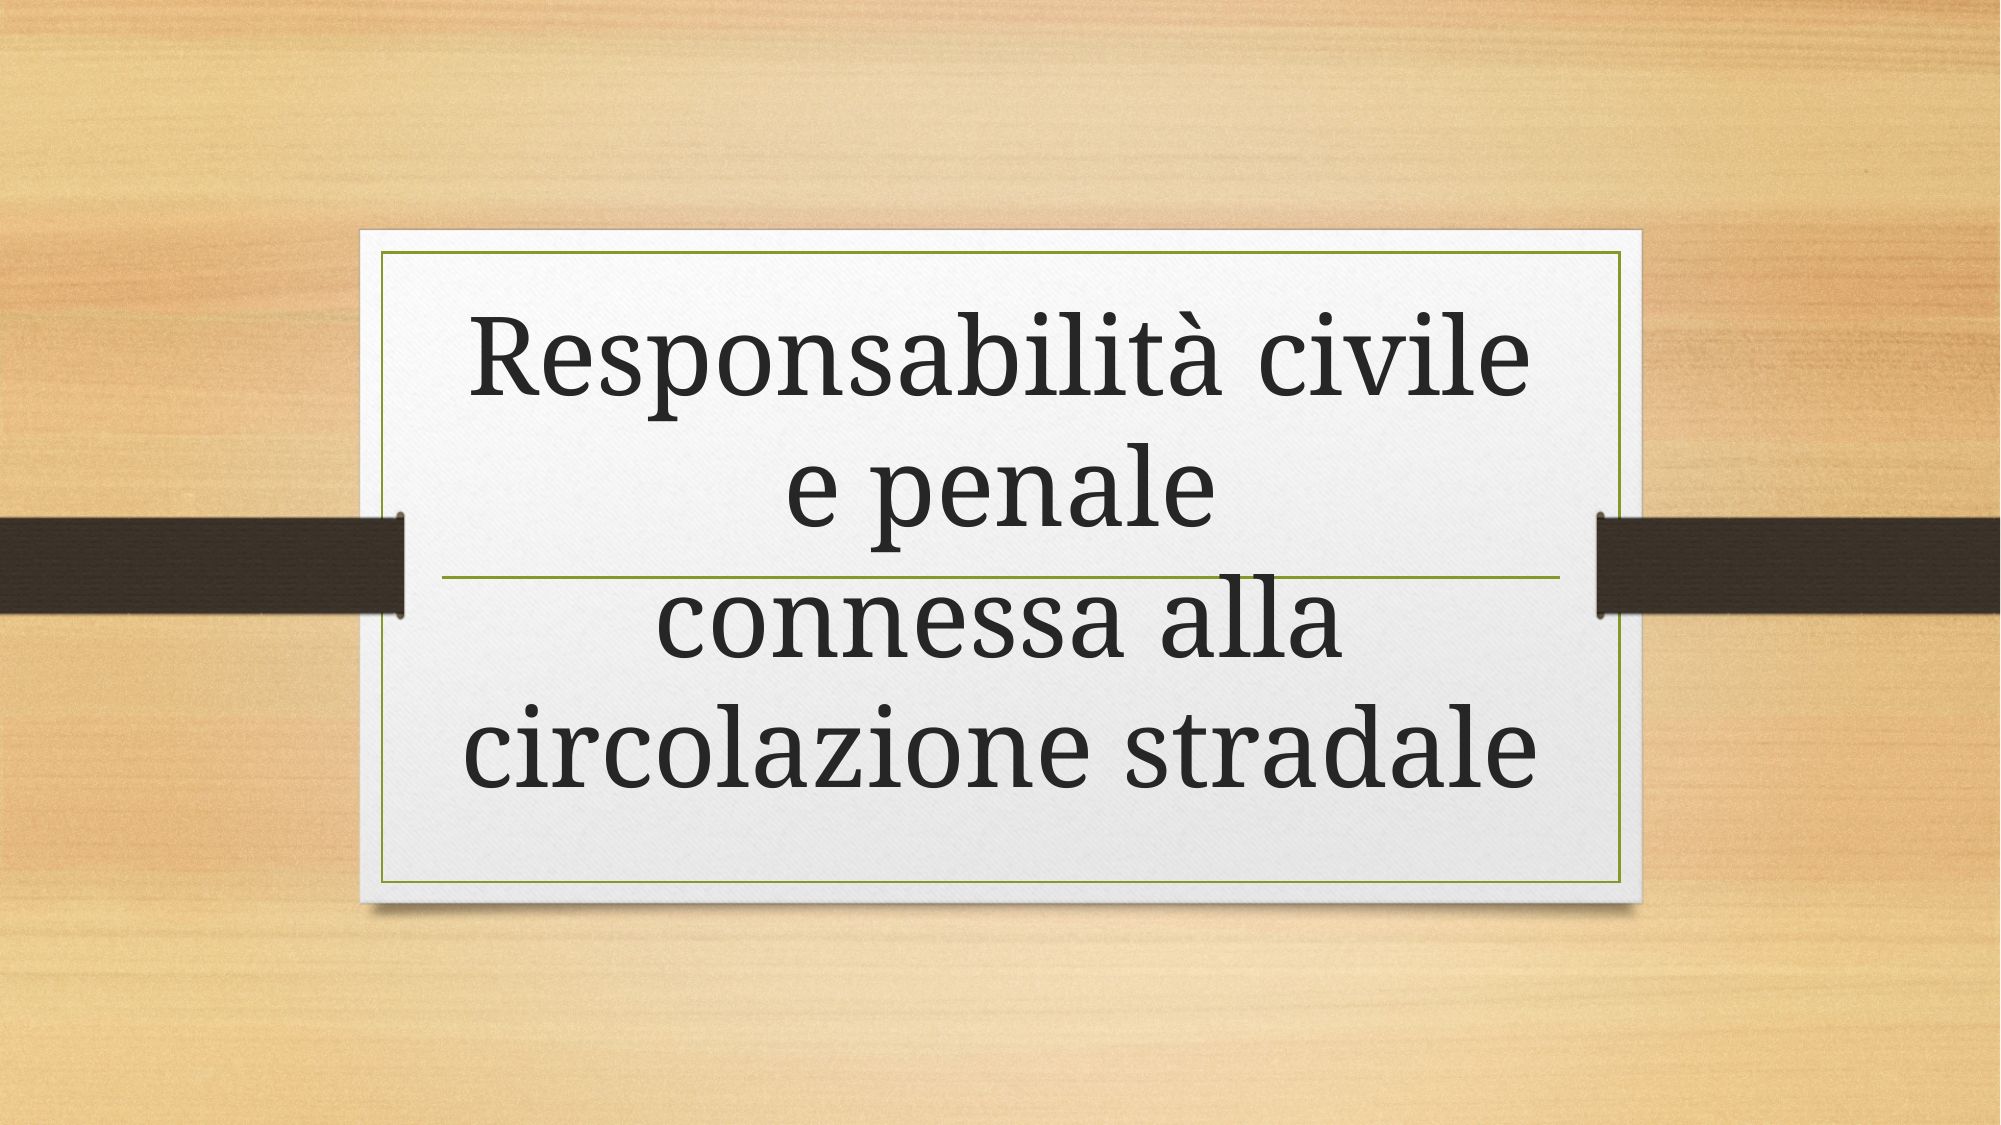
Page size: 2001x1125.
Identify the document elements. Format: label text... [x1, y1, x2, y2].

title Responsabilità civile e penale connessa alla circolazione stradale [441, 265, 1560, 818]
picture [0, 0, 2001, 1125]
